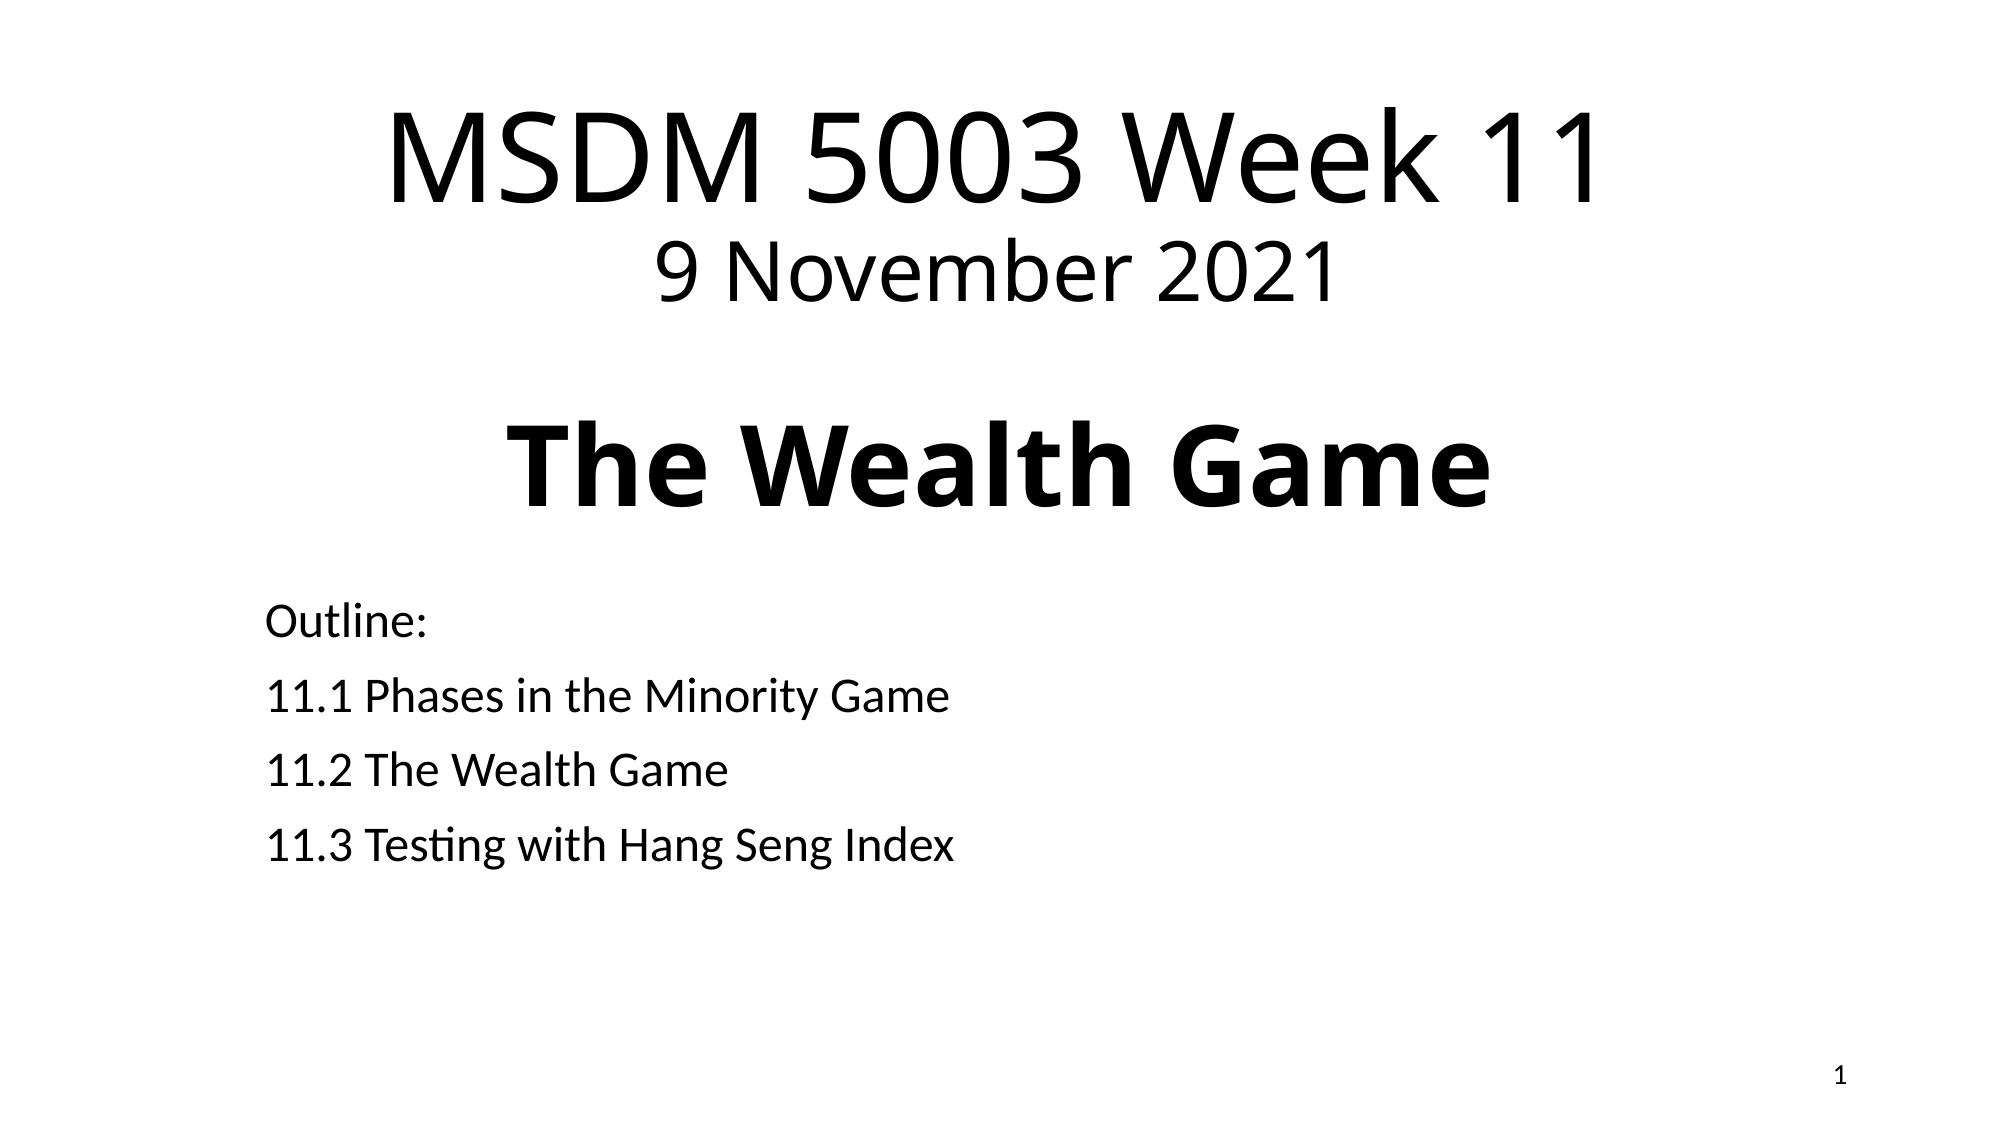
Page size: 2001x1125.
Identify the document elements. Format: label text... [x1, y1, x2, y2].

slide_number 1 [1412, 1042, 1863, 1103]
title MSDM 5003 Week 11 9 November 2021 The Wealth Game [249, 26, 1750, 539]
subtitle Outline: 11.1 Phases in the Minority Game 11.2 The Wealth Game 11.3 Testing with Hang Seng Index [249, 586, 1750, 894]
